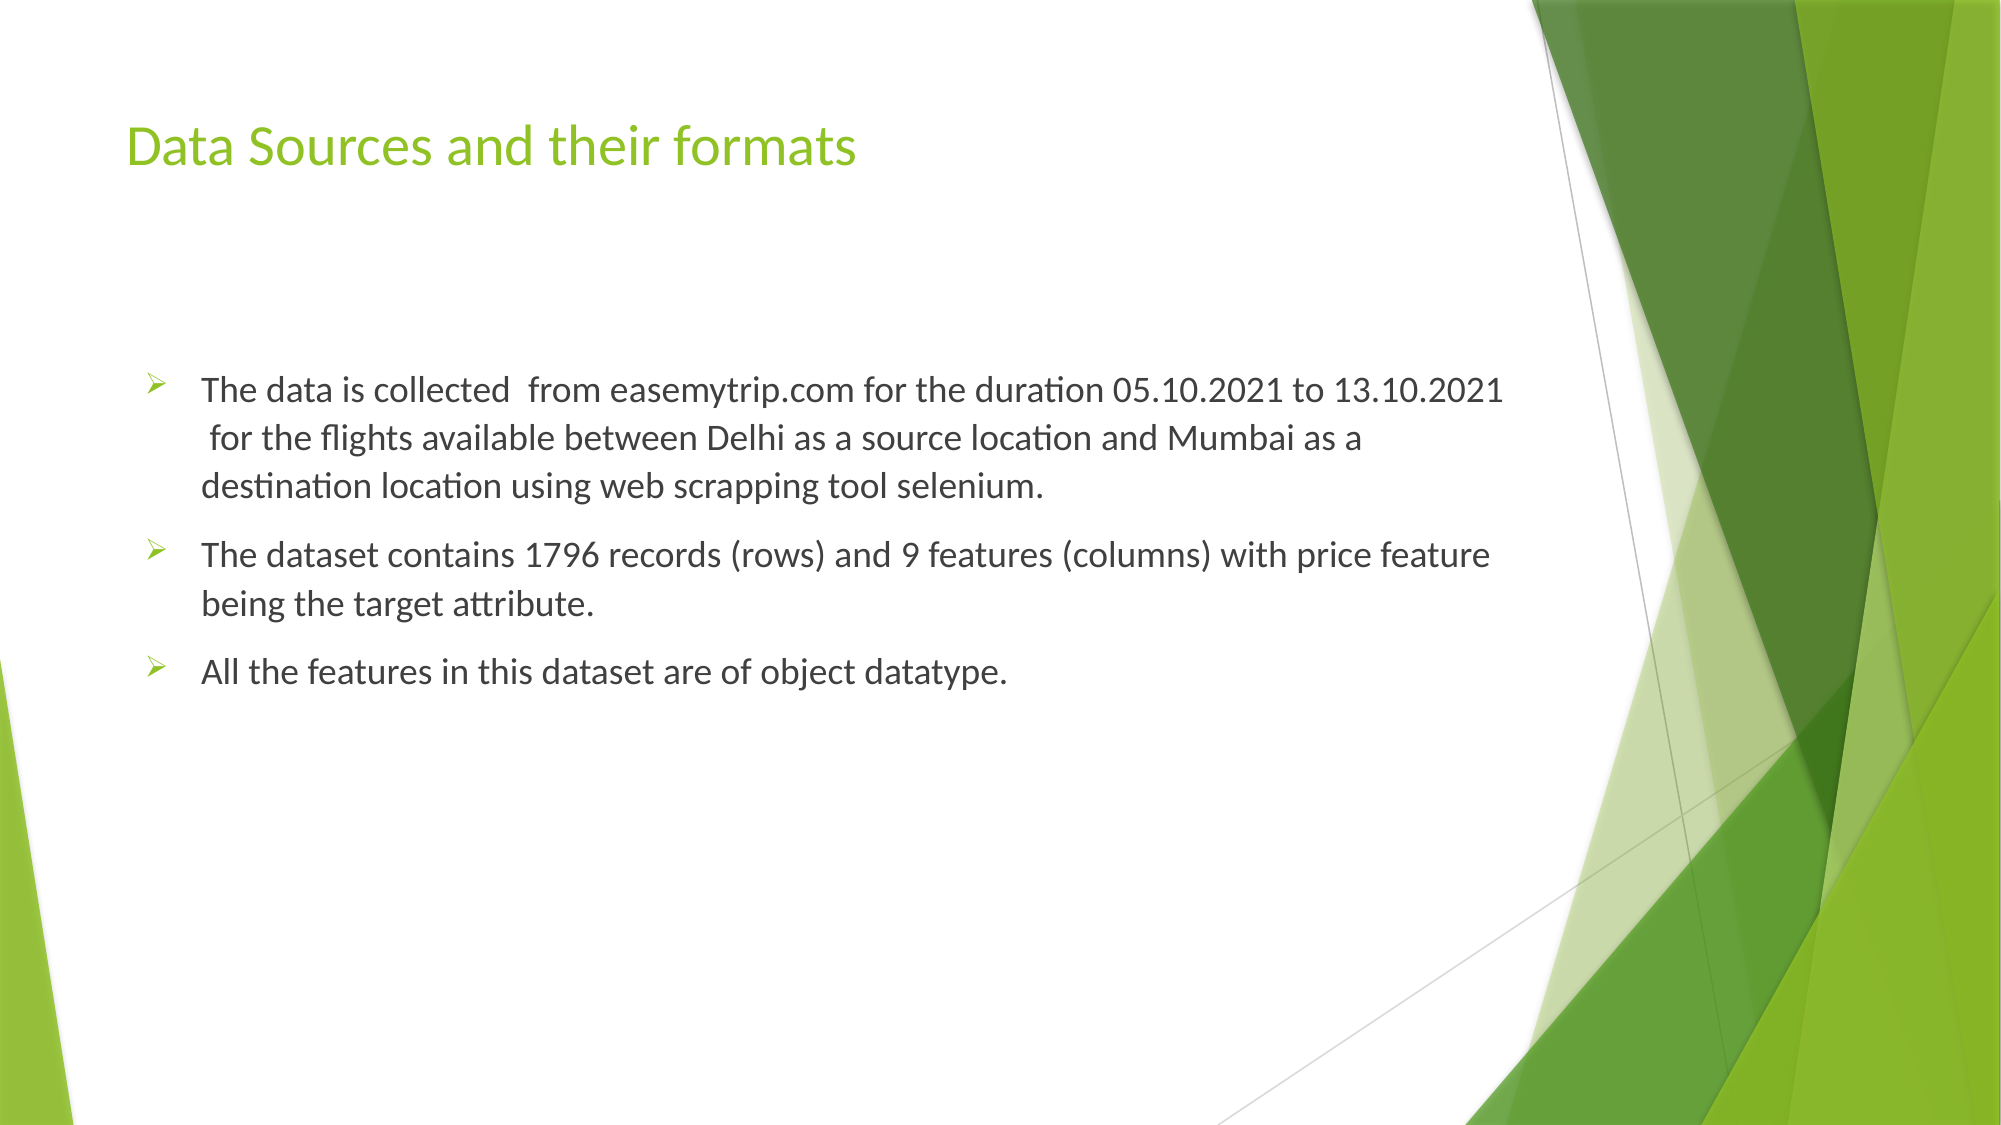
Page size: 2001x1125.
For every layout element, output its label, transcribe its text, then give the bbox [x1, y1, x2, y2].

title Data Sources and their formats [111, 99, 1522, 317]
list The data is collected from easemytrip.com for the duration 05.10.2021 to 13.10.2021 for the flights available between Delhi as a source location and Mumbai as a destination location using web scrapping tool selenium. The dataset contains 1796 records (rows) and 9 features (columns) with price feature being the target attribute. All the features in this dataset are of object datatype. [111, 354, 1522, 992]
